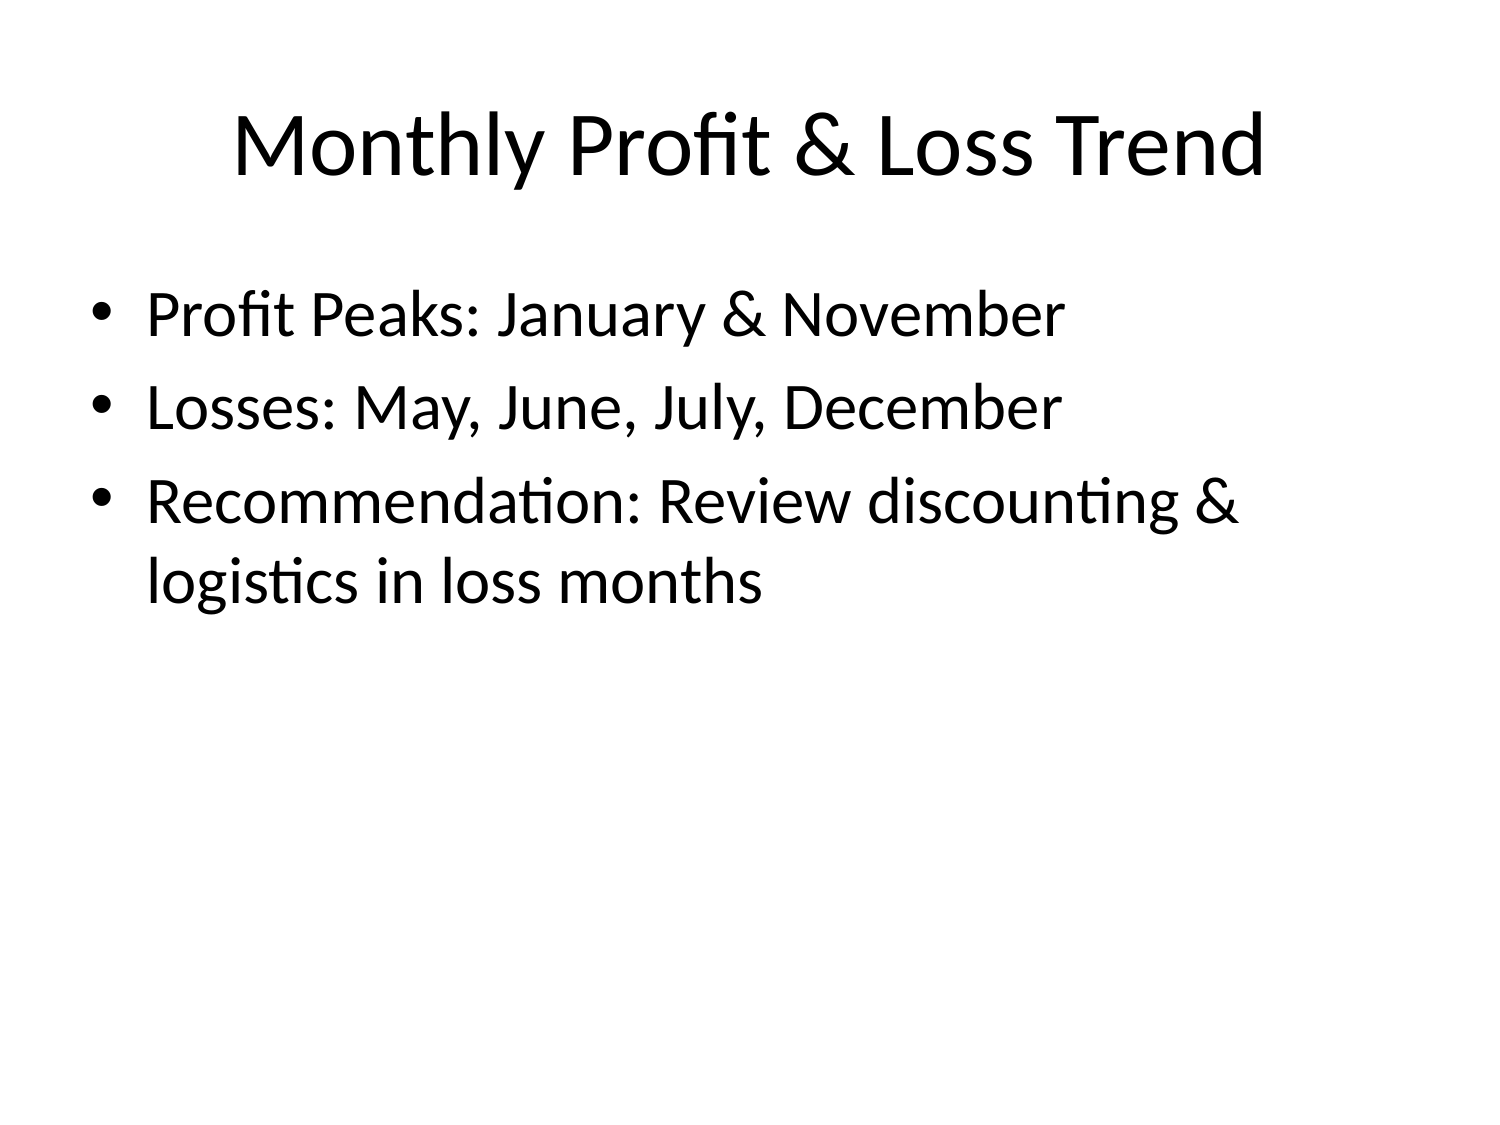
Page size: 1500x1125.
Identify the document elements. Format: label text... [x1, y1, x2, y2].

title Monthly Profit & Loss Trend [75, 45, 1425, 233]
list Profit Peaks: January & November Losses: May, June, July, December Recommendation: Review discounting & logistics in loss months [75, 262, 1425, 1005]
